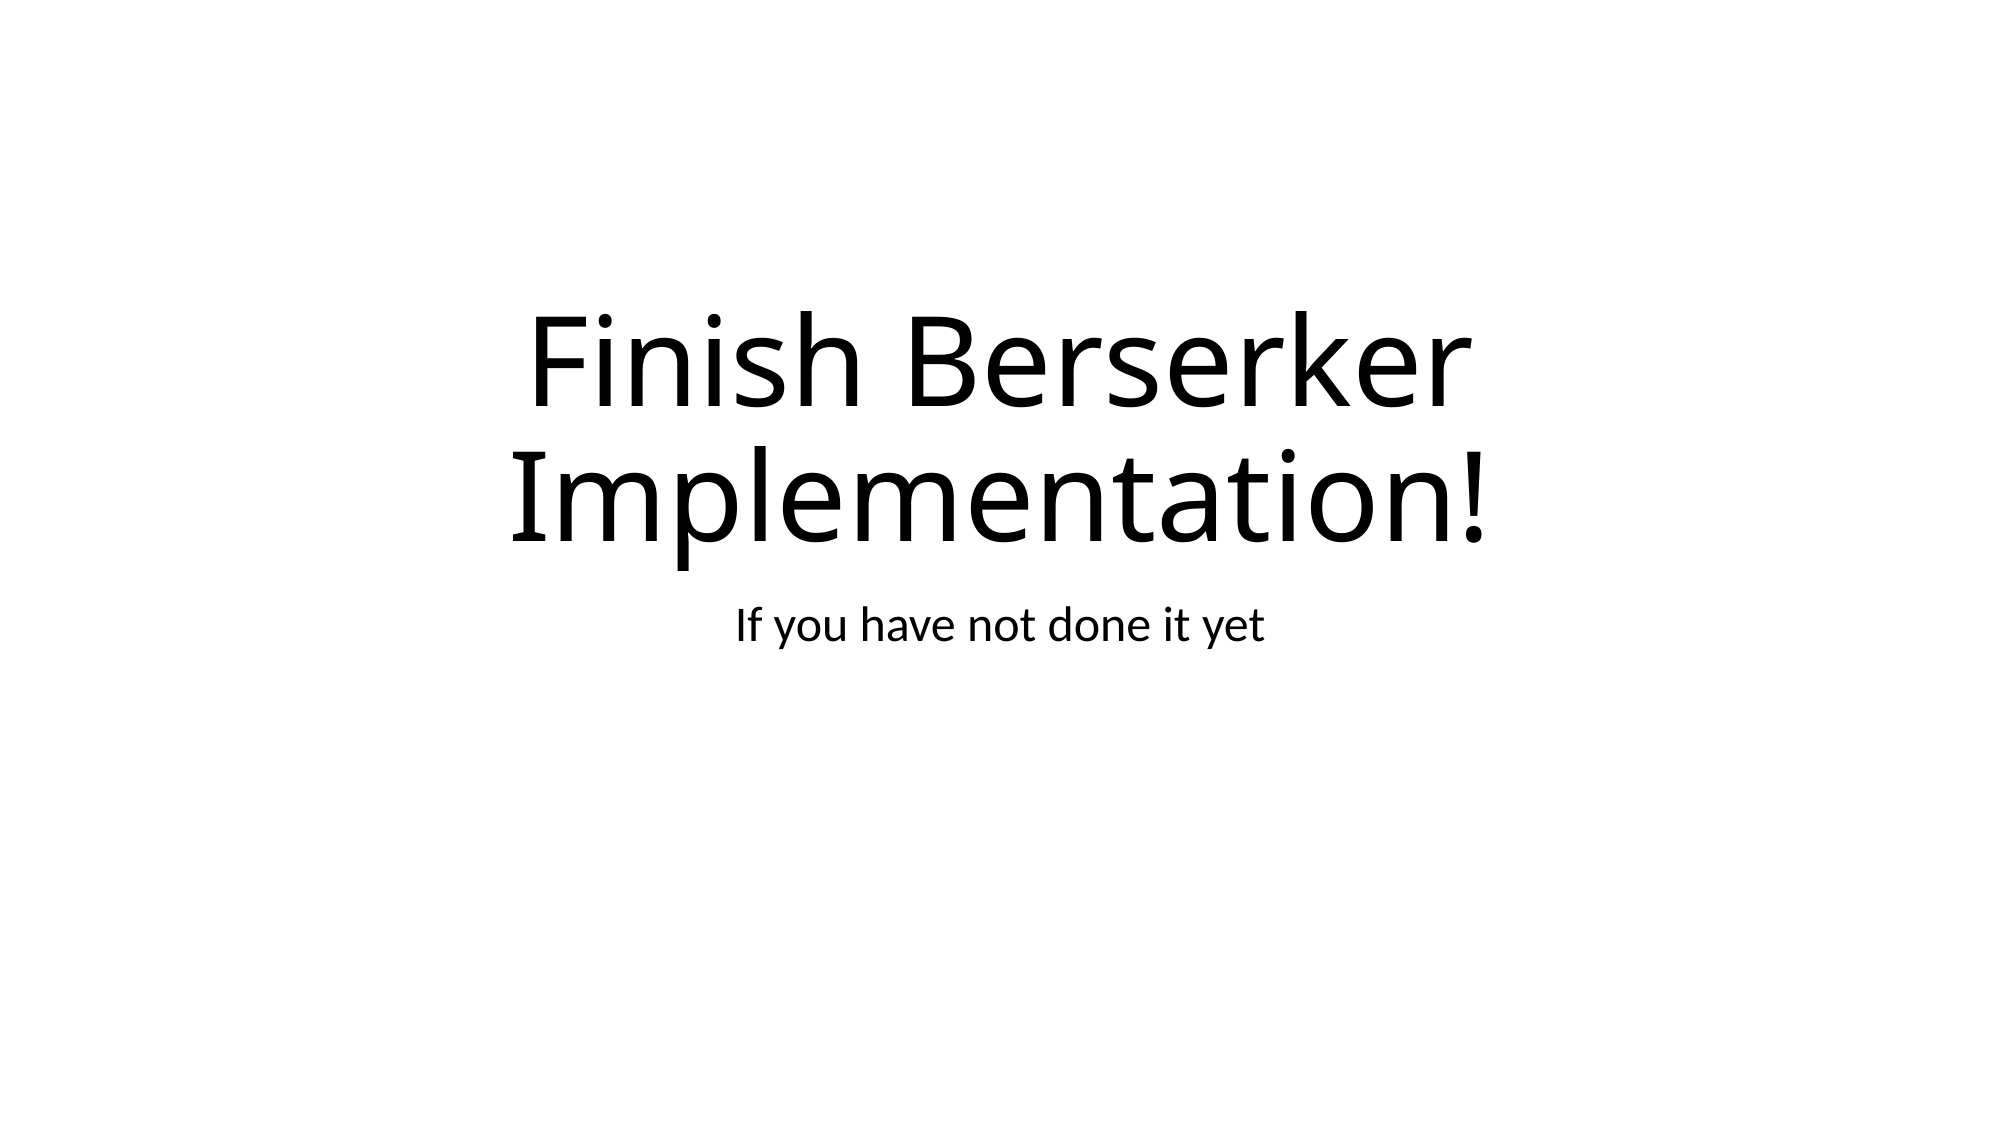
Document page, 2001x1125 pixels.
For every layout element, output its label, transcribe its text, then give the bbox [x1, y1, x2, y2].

title Finish Berserker Implementation! [249, 184, 1750, 576]
subtitle If you have not done it yet [249, 590, 1750, 863]
